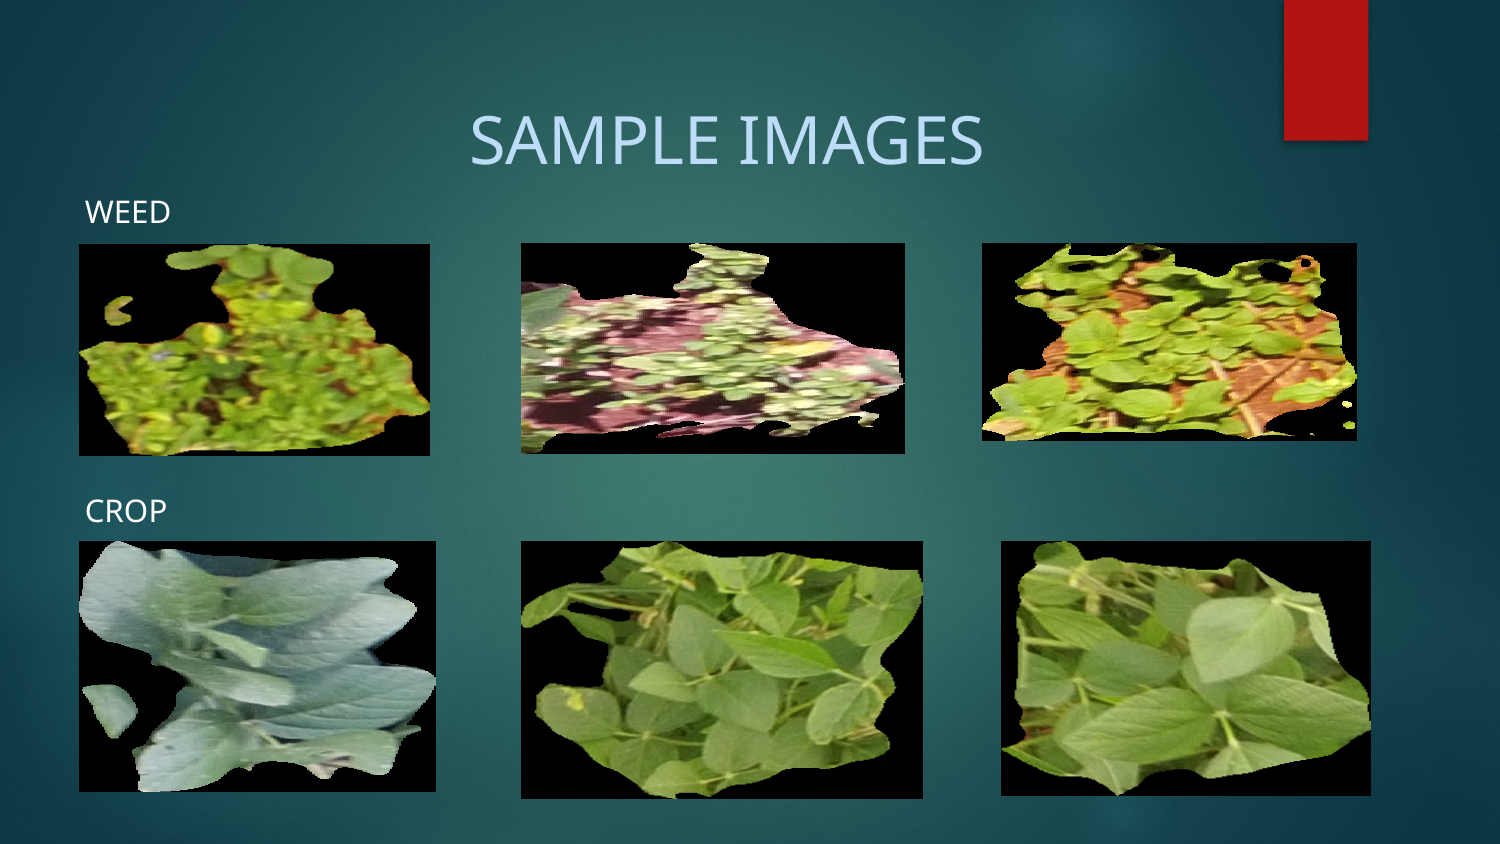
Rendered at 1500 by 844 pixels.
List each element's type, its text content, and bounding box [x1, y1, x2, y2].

list WEED CROP CROP [51, 177, 1449, 787]
title SAMPLE IMAGES [126, 82, 1075, 165]
picture [0, 0, 1500, 844]
